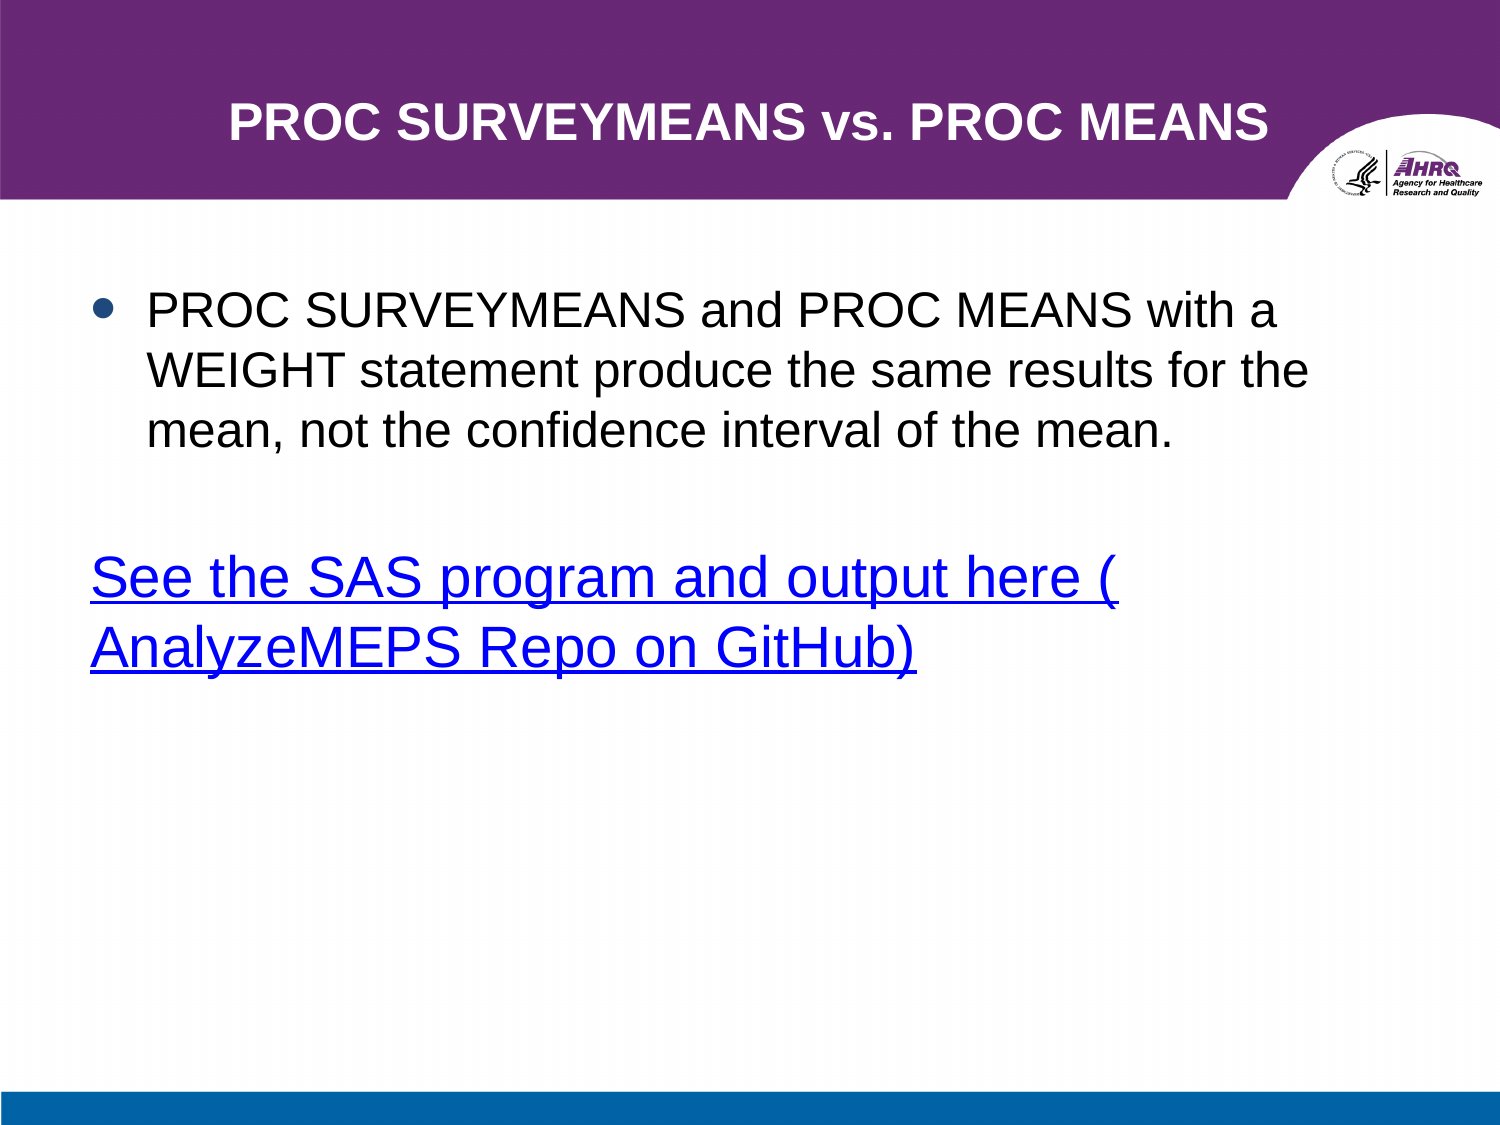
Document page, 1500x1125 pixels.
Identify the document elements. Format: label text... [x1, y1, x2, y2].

title PROC SURVEYMEANS vs. PROC MEANS [206, 50, 1294, 188]
picture [0, 0, 1500, 1125]
list PROC SURVEYMEANS and PROC MEANS with a WEIGHT statement produce the same results for the mean, not the confidence interval of the mean. See the SAS program and output here (AnalyzeMEPS Repo on GitHub) [75, 270, 1425, 1013]
